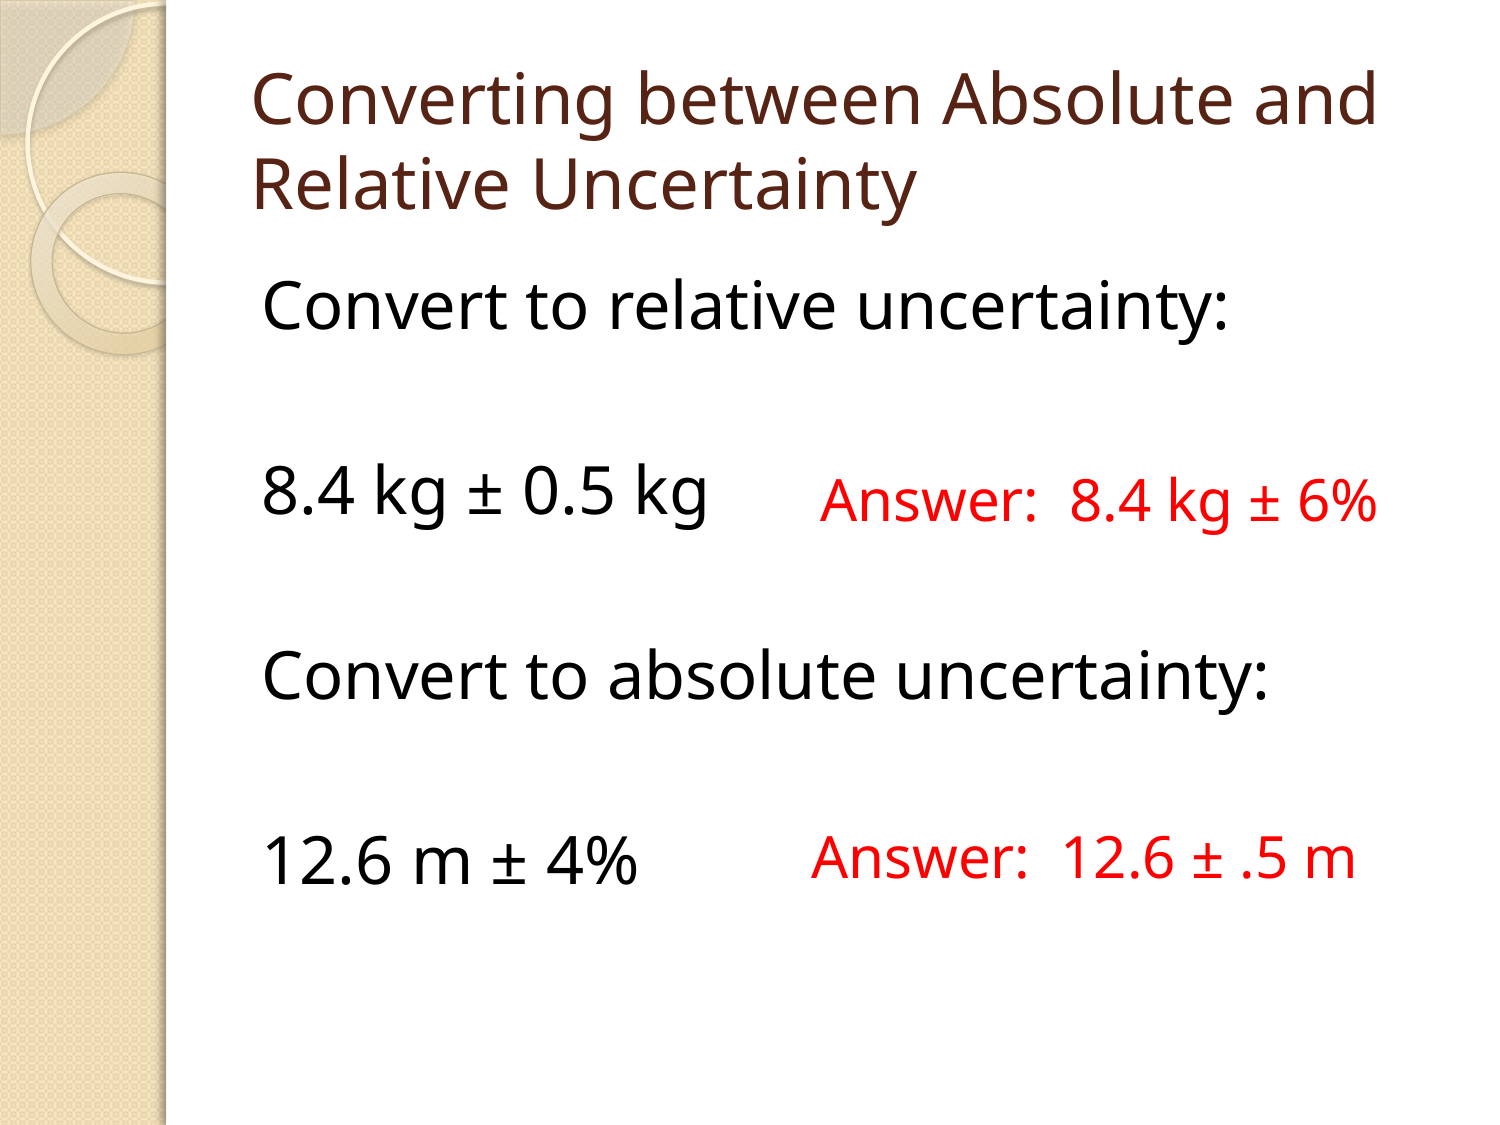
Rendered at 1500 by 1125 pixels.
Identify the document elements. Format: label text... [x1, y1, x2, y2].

list Convert to relative uncertainty: 8.4 kg ± 0.5 kg Convert to absolute uncertainty: 12.6 m ± 4% [232, 255, 1463, 1043]
text_box Answer: 12.6 ± .5 m [796, 812, 1374, 968]
text_box Answer: 8.4 kg ± 6% [805, 456, 1410, 611]
title Converting between Absolute and Relative Uncertainty [235, 45, 1466, 233]
